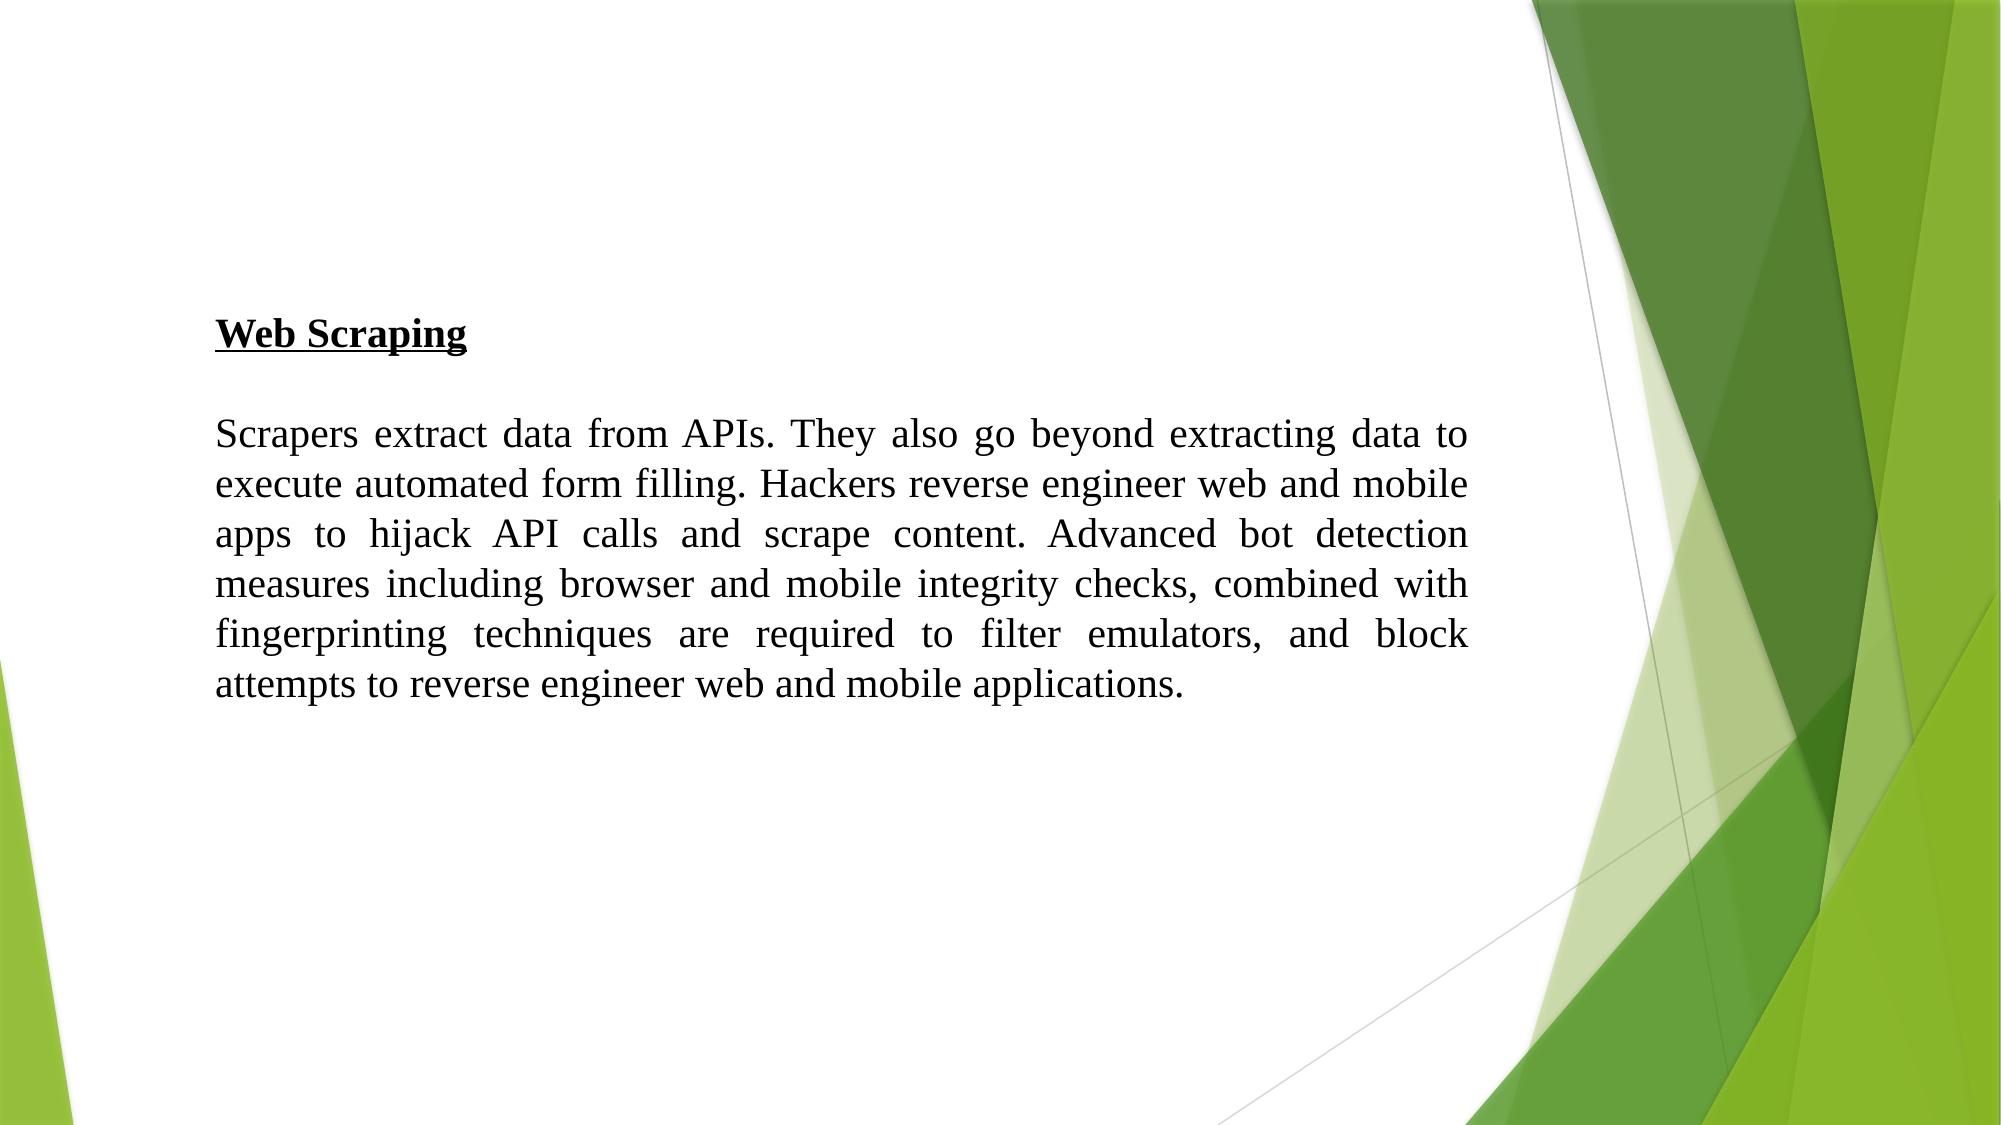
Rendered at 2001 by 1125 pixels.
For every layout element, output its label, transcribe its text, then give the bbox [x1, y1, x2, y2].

text_box Web Scraping Scrapers extract data from APIs. They also go beyond extracting data to execute automated form filling. Hackers reverse engineer web and mobile apps to hijack API calls and scrape content. Advanced bot detection measures including browser and mobile integrity checks, combined with fingerprinting techniques are required to filter emulators, and block attempts to reverse engineer web and mobile applications. [200, 298, 1485, 759]
